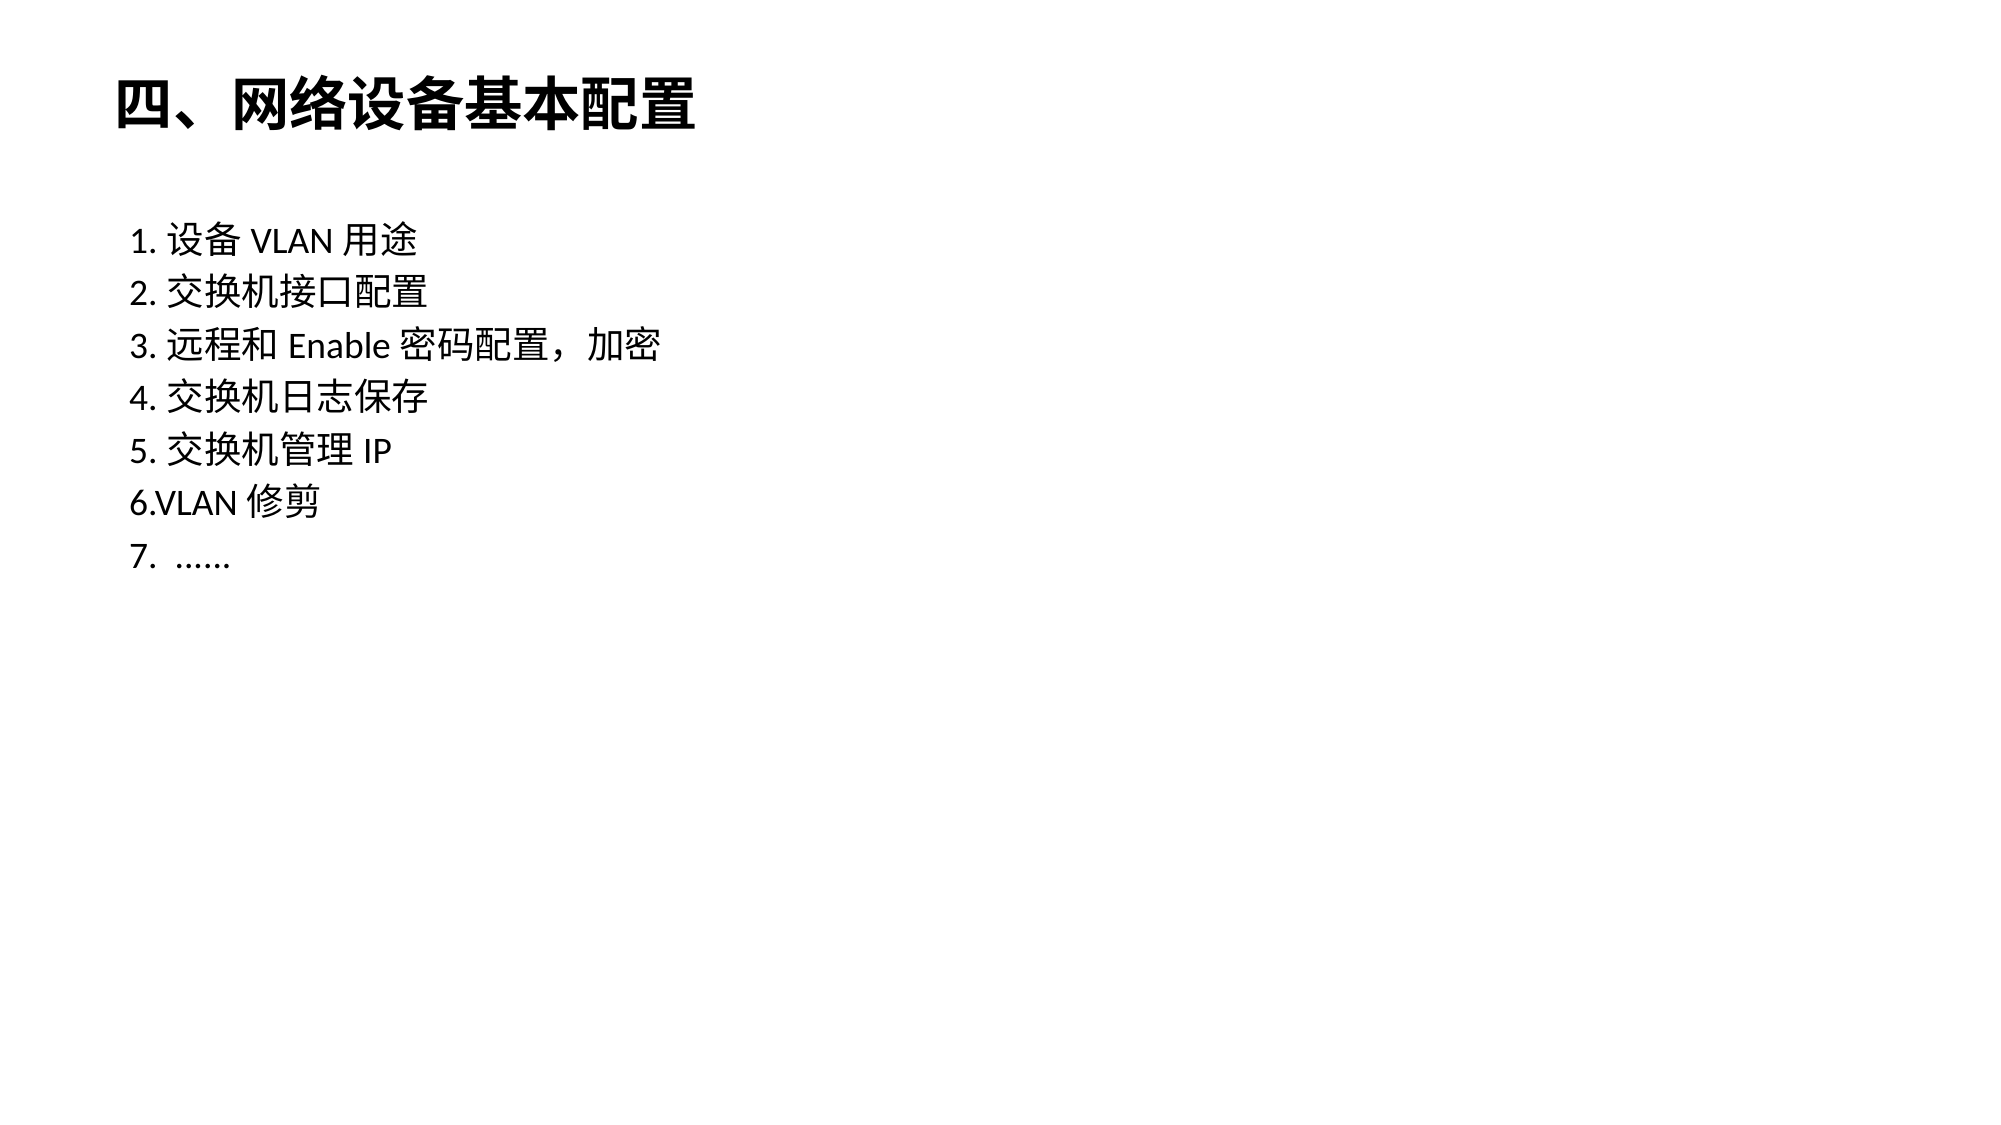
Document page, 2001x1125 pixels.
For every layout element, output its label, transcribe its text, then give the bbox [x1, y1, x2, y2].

list 1.设备VLAN用途 2.交换机接口配置 3.远程和Enable密码配置，加密 4.交换机日志保存 5.交换机管理IP 6.VLAN修剪 7. ...... [114, 208, 1915, 1022]
title 四、网络设备基本配置 [99, 66, 1900, 149]
